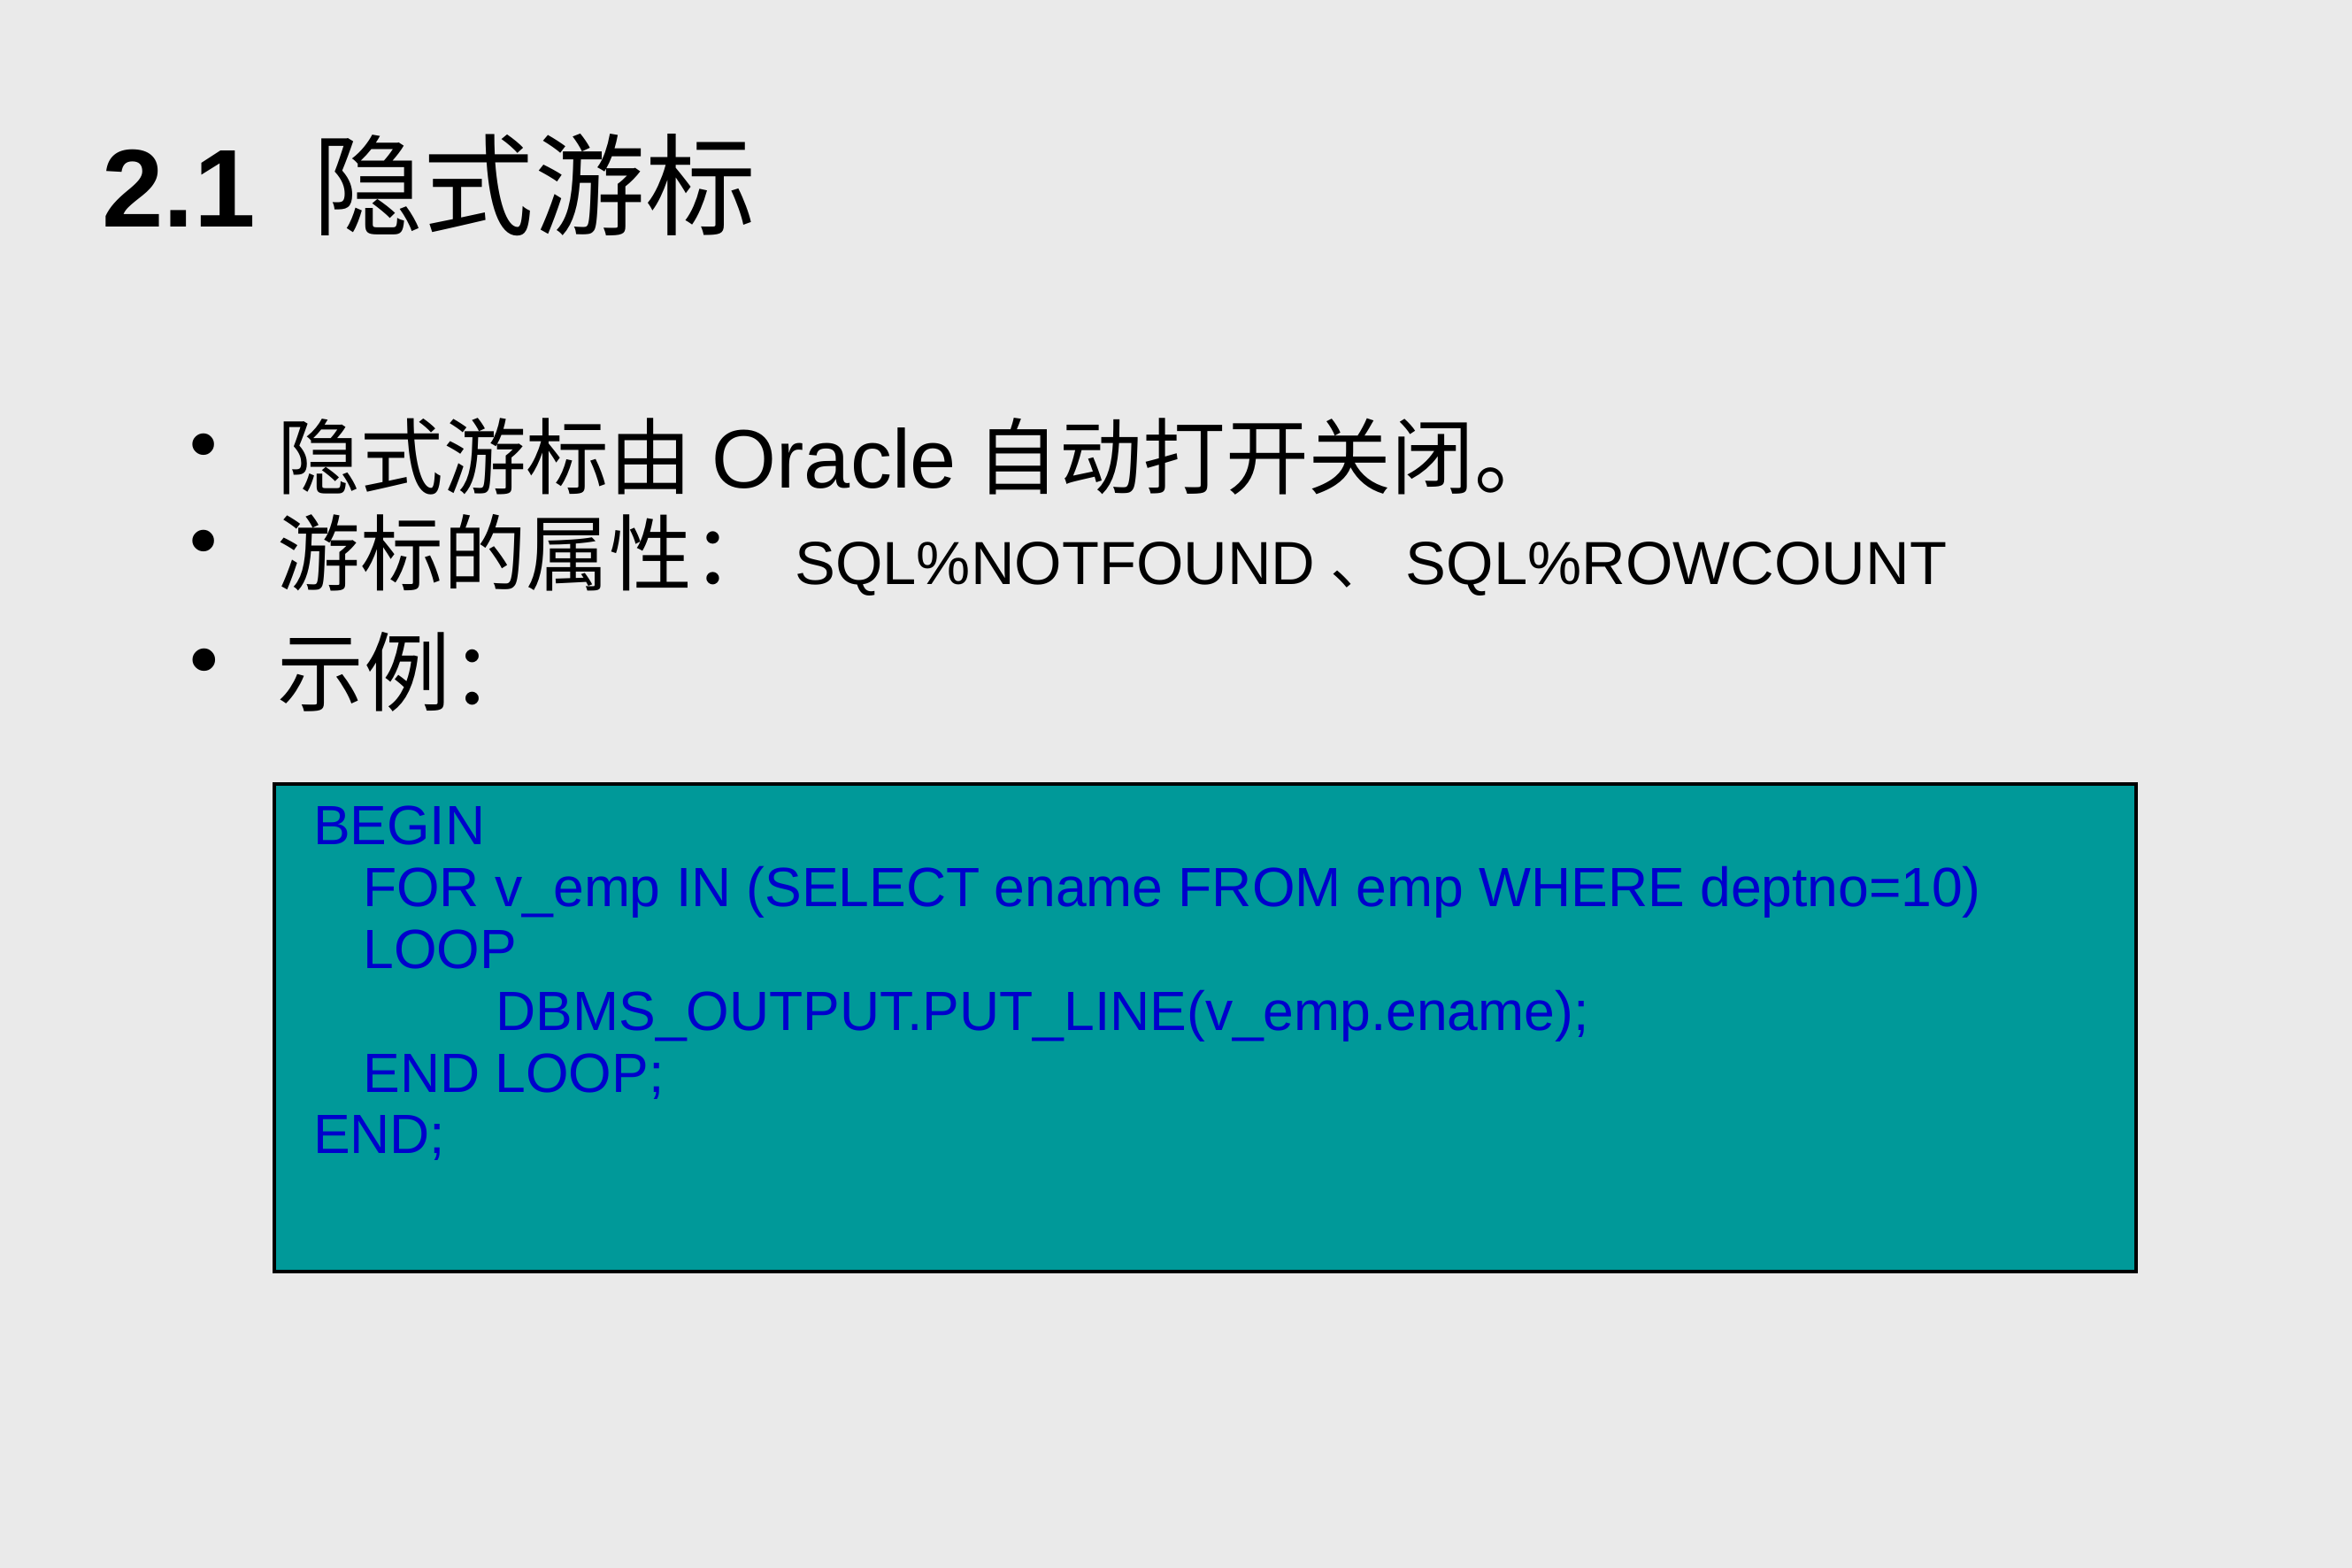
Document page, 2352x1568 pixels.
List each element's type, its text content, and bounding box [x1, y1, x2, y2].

table_header BEGIN FOR v_emp IN (SELECT ename FROM emp WHERE deptno=10) LOOP DBMS_OUTPUT.PUT_LINE(v_emp.ename); END LOOP; END; [276, 786, 2134, 1270]
title 2.1 隐式游标 [88, 62, 1929, 304]
list 隐式游标由Oracle自动打开关闭。 游标的属性：SQL%NOTFOUND、SQL%ROWCOUNT 示例： [175, 418, 2352, 680]
